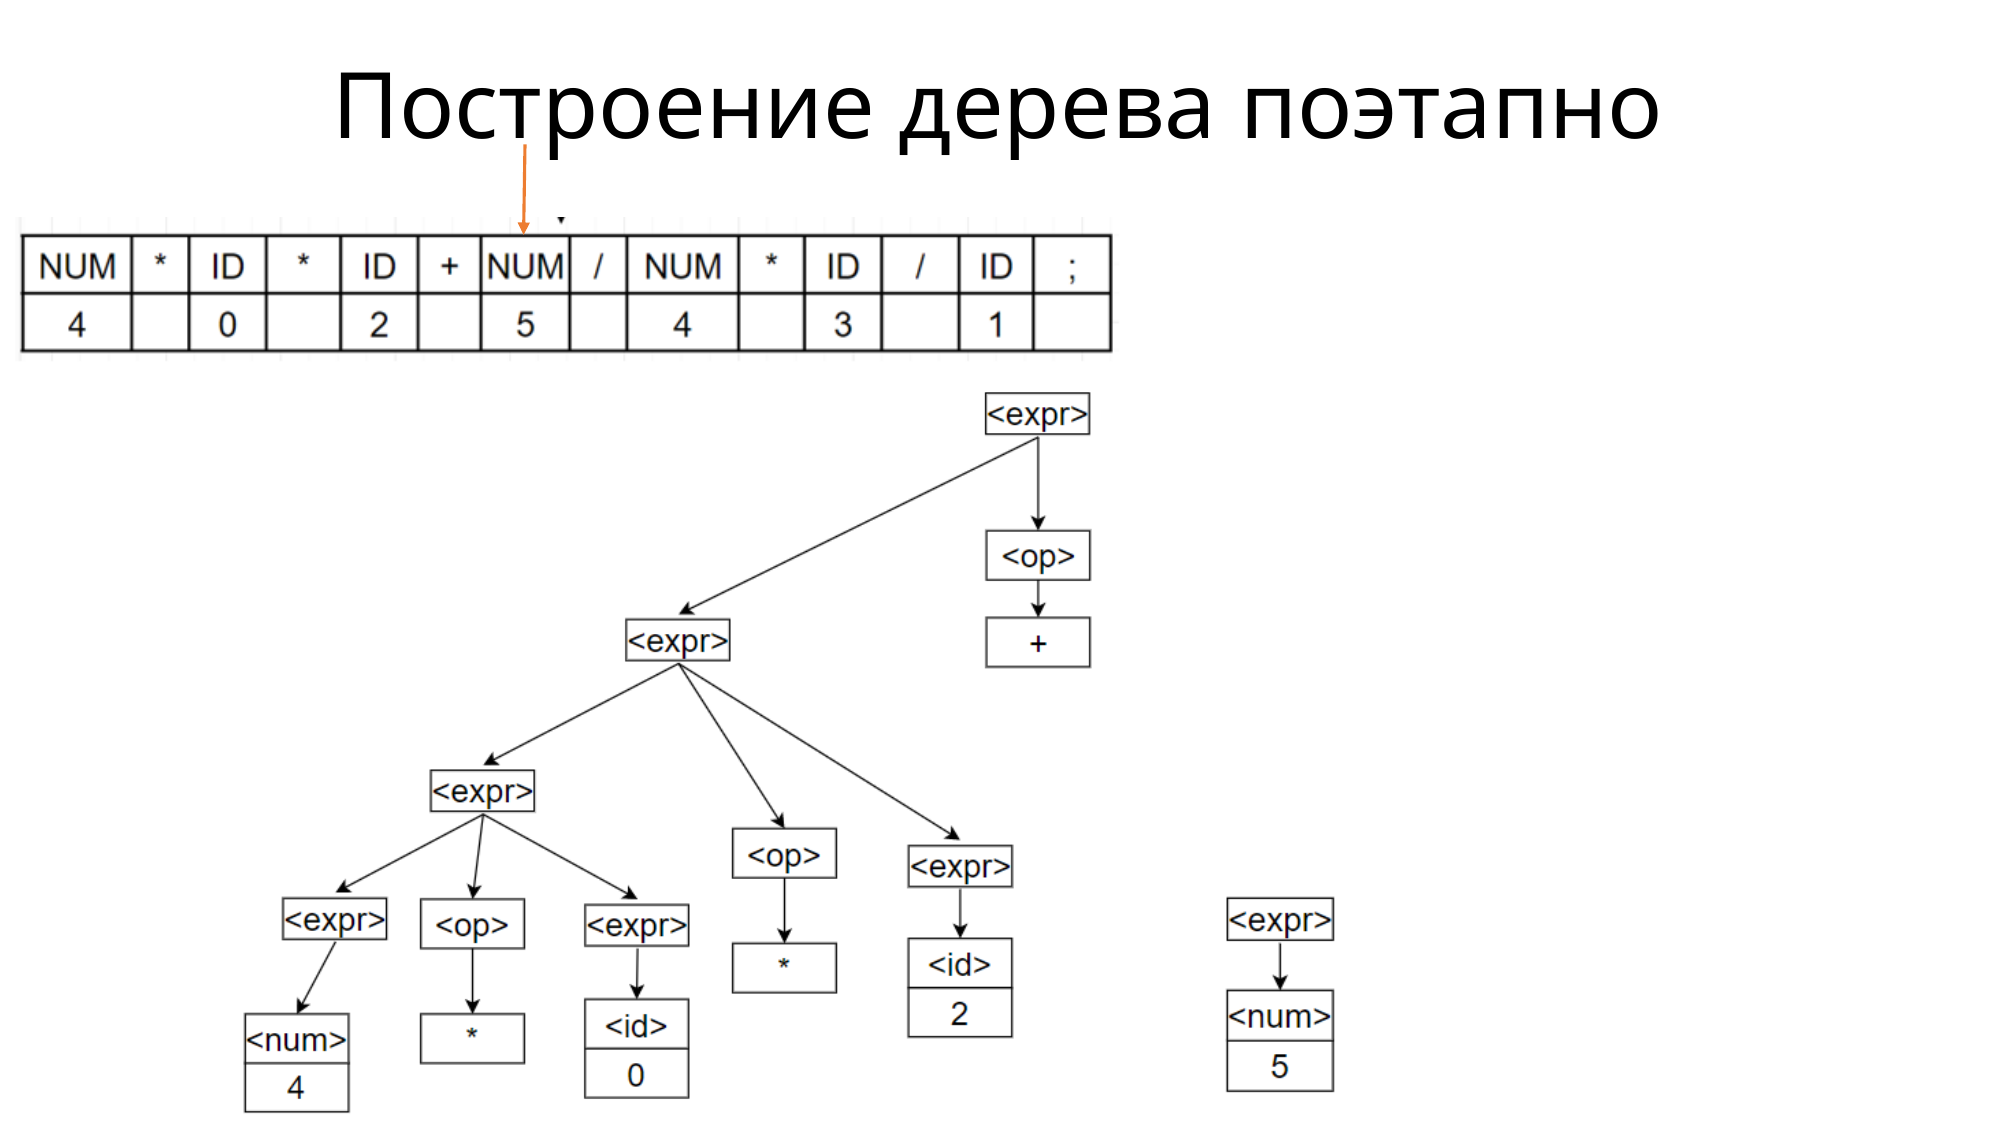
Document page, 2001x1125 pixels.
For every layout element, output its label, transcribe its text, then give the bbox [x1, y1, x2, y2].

picture [234, 387, 1096, 1125]
picture [0, 217, 1127, 367]
title Построение дерева поэтапно [135, 0, 1862, 218]
picture [1223, 895, 1347, 1102]
